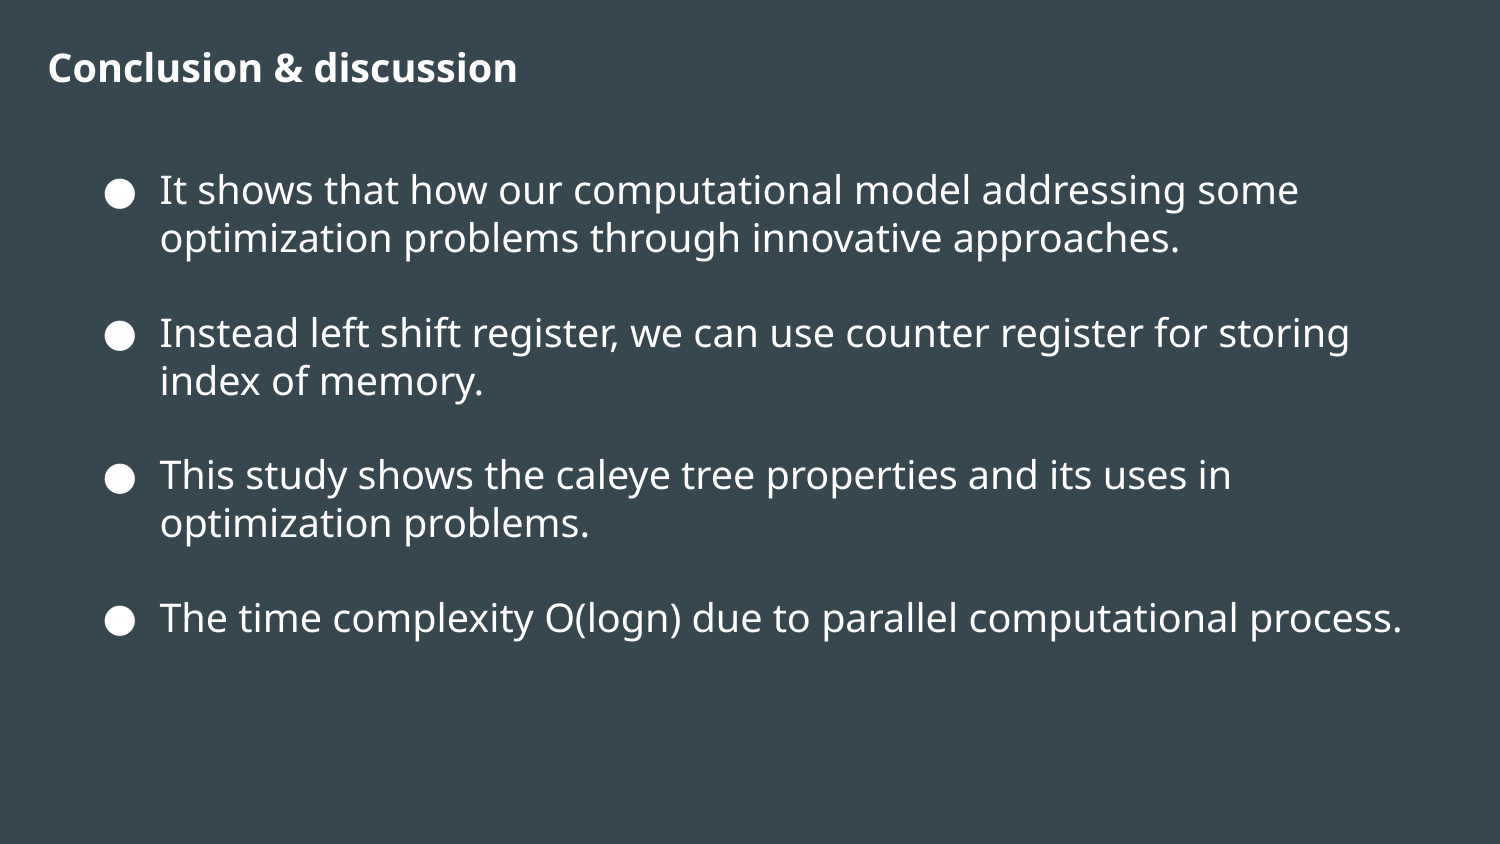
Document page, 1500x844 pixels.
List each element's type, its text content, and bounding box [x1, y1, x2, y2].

text_box It shows that how our computational model addressing some optimization problems through innovative approaches. Instead left shift register, we can use counter register for storing index of memory. This study shows the caleye tree properties and its uses in optimization problems. The time complexity O(logn) due to parallel computational process. [69, 150, 1431, 749]
title Conclusion & discussion [32, 28, 1431, 123]
